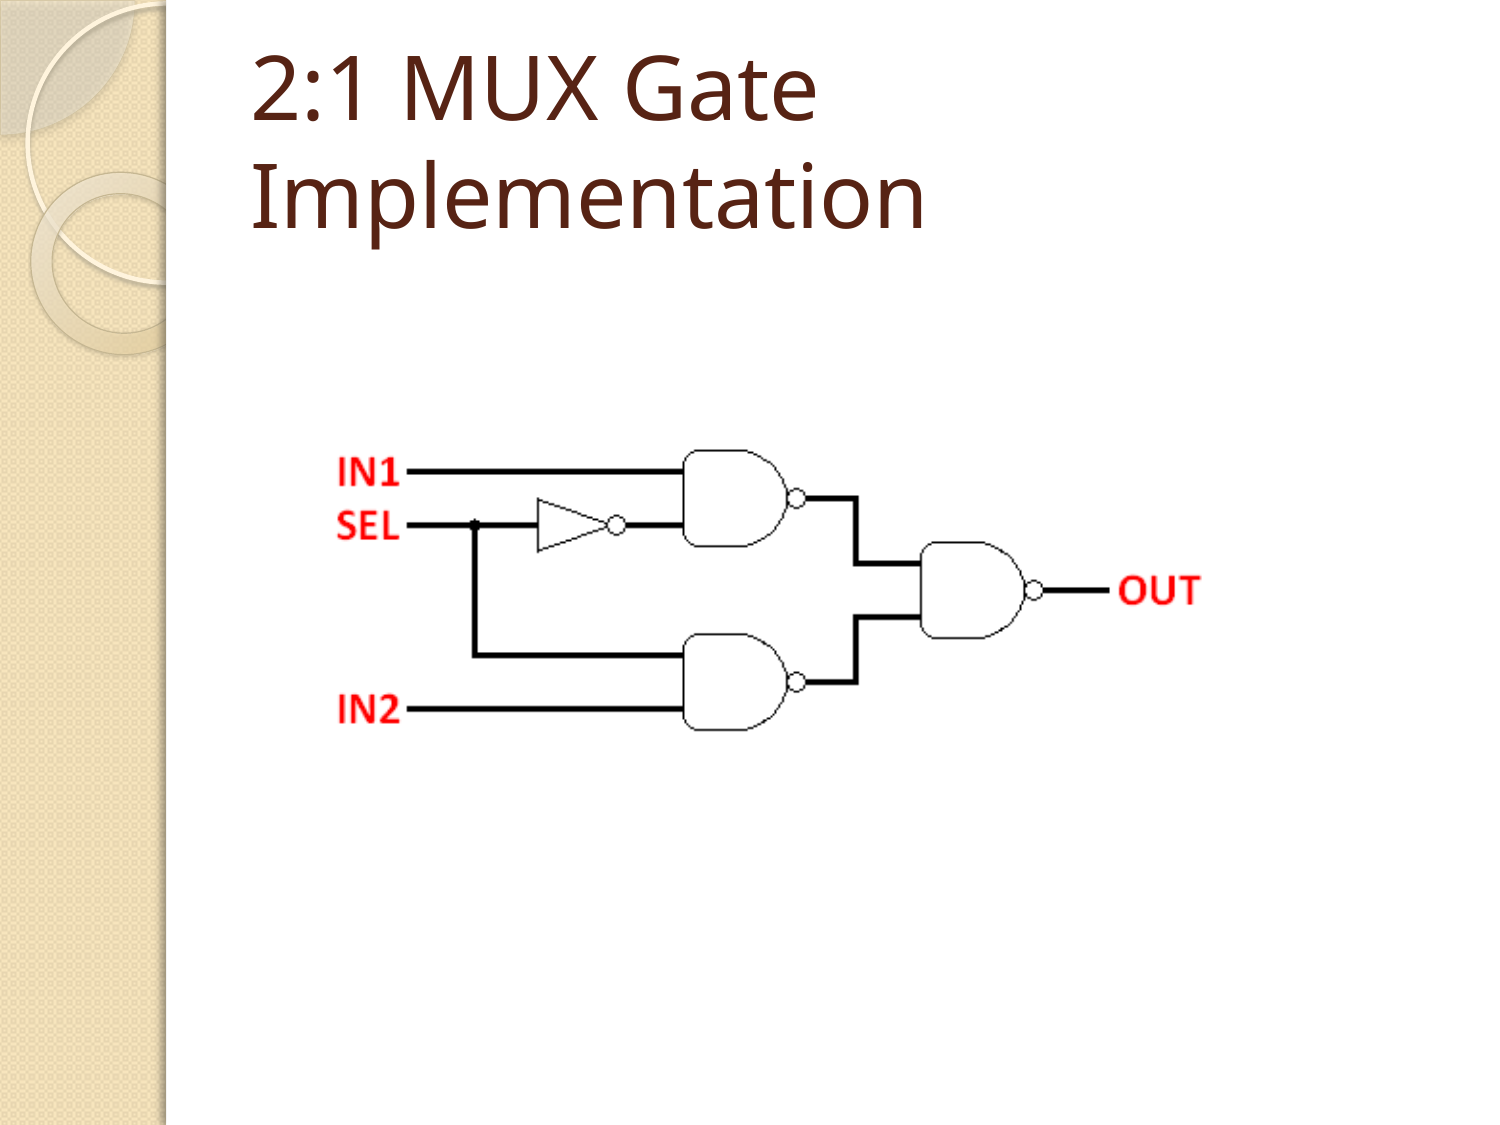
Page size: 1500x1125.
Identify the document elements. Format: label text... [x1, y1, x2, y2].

picture [233, 363, 1313, 851]
title 2:1 MUX Gate Implementation [235, 45, 1466, 233]
